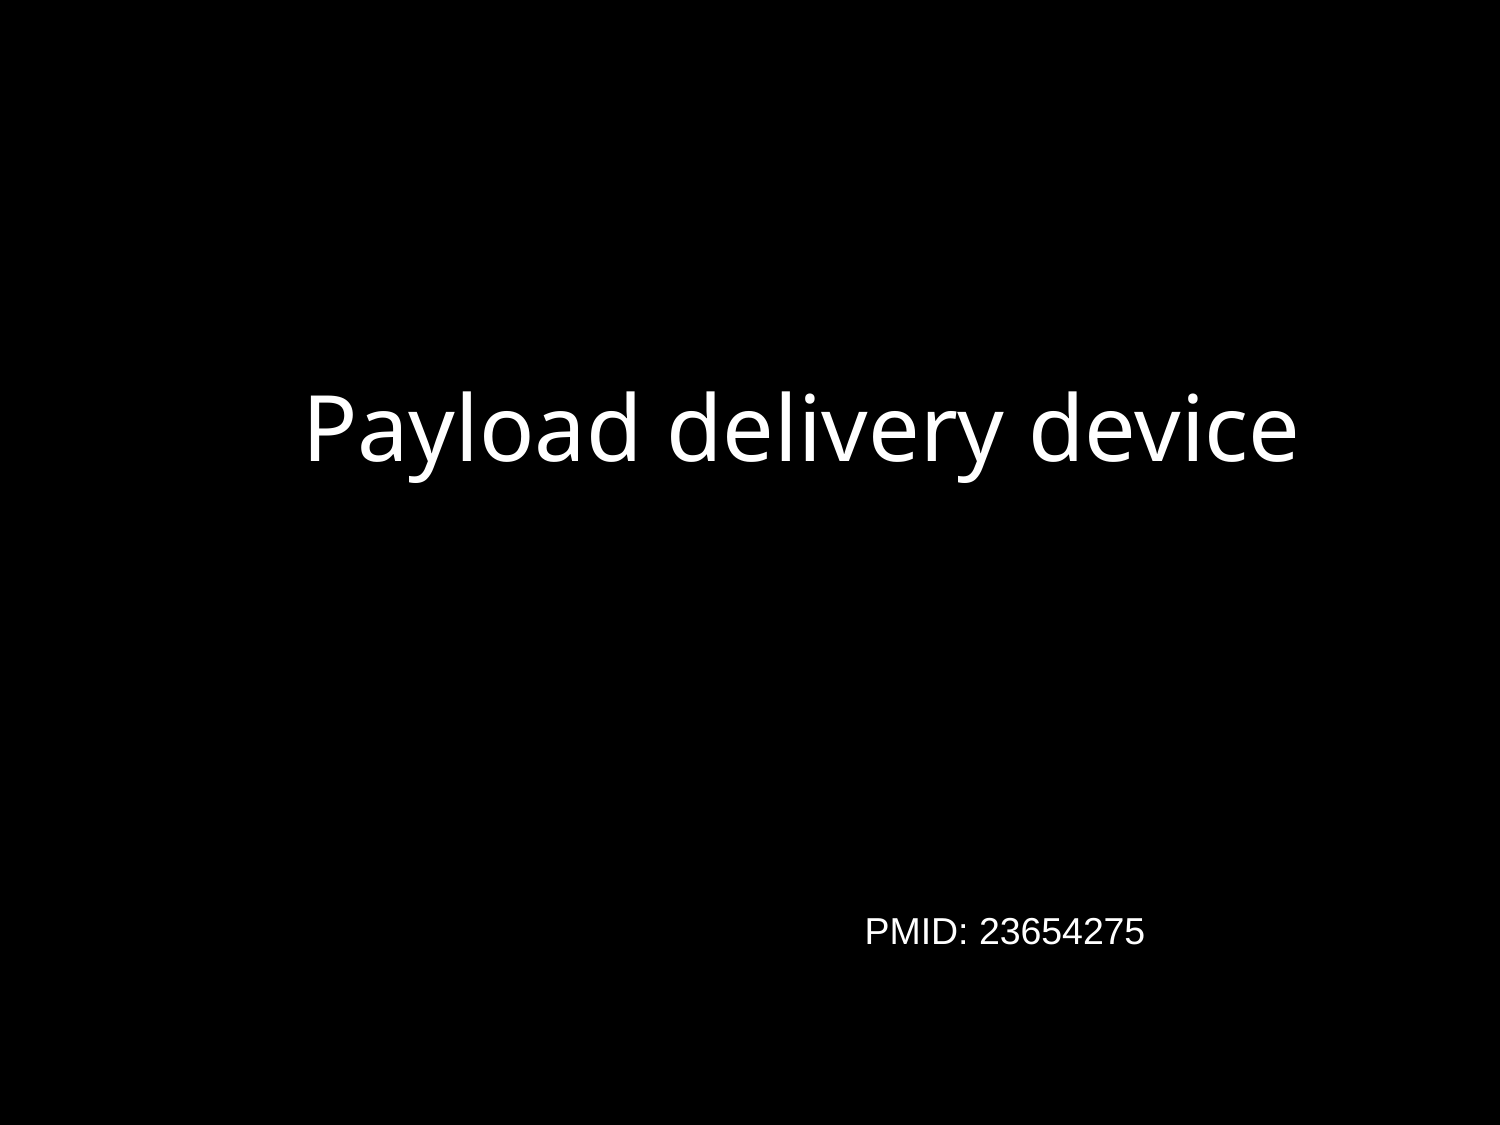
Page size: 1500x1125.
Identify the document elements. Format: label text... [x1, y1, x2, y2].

text_box Payload delivery device [287, 362, 1325, 488]
text_box PMID: 23654275 [849, 899, 1213, 960]
